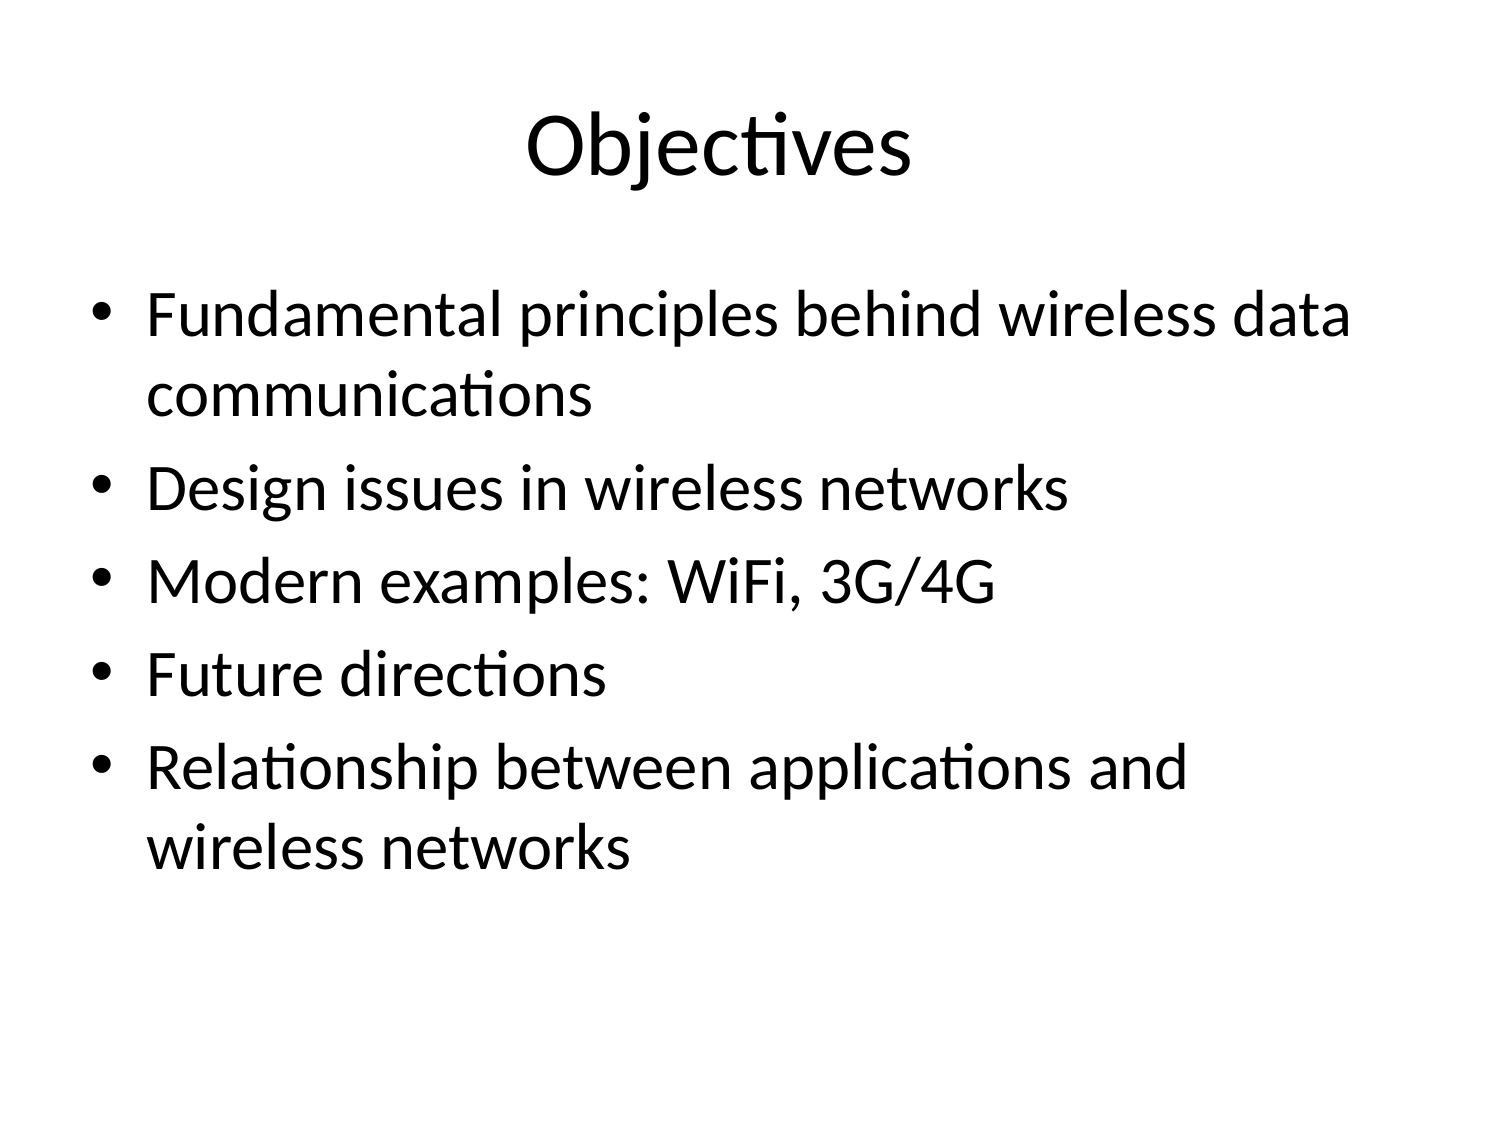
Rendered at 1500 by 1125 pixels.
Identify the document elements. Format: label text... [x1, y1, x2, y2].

list Fundamental principles behind wireless data communications Design issues in wireless networks Modern examples: WiFi, 3G/4G Future directions Relationship between applications and wireless networks [75, 262, 1425, 1005]
title Objectives [75, 45, 1425, 233]
